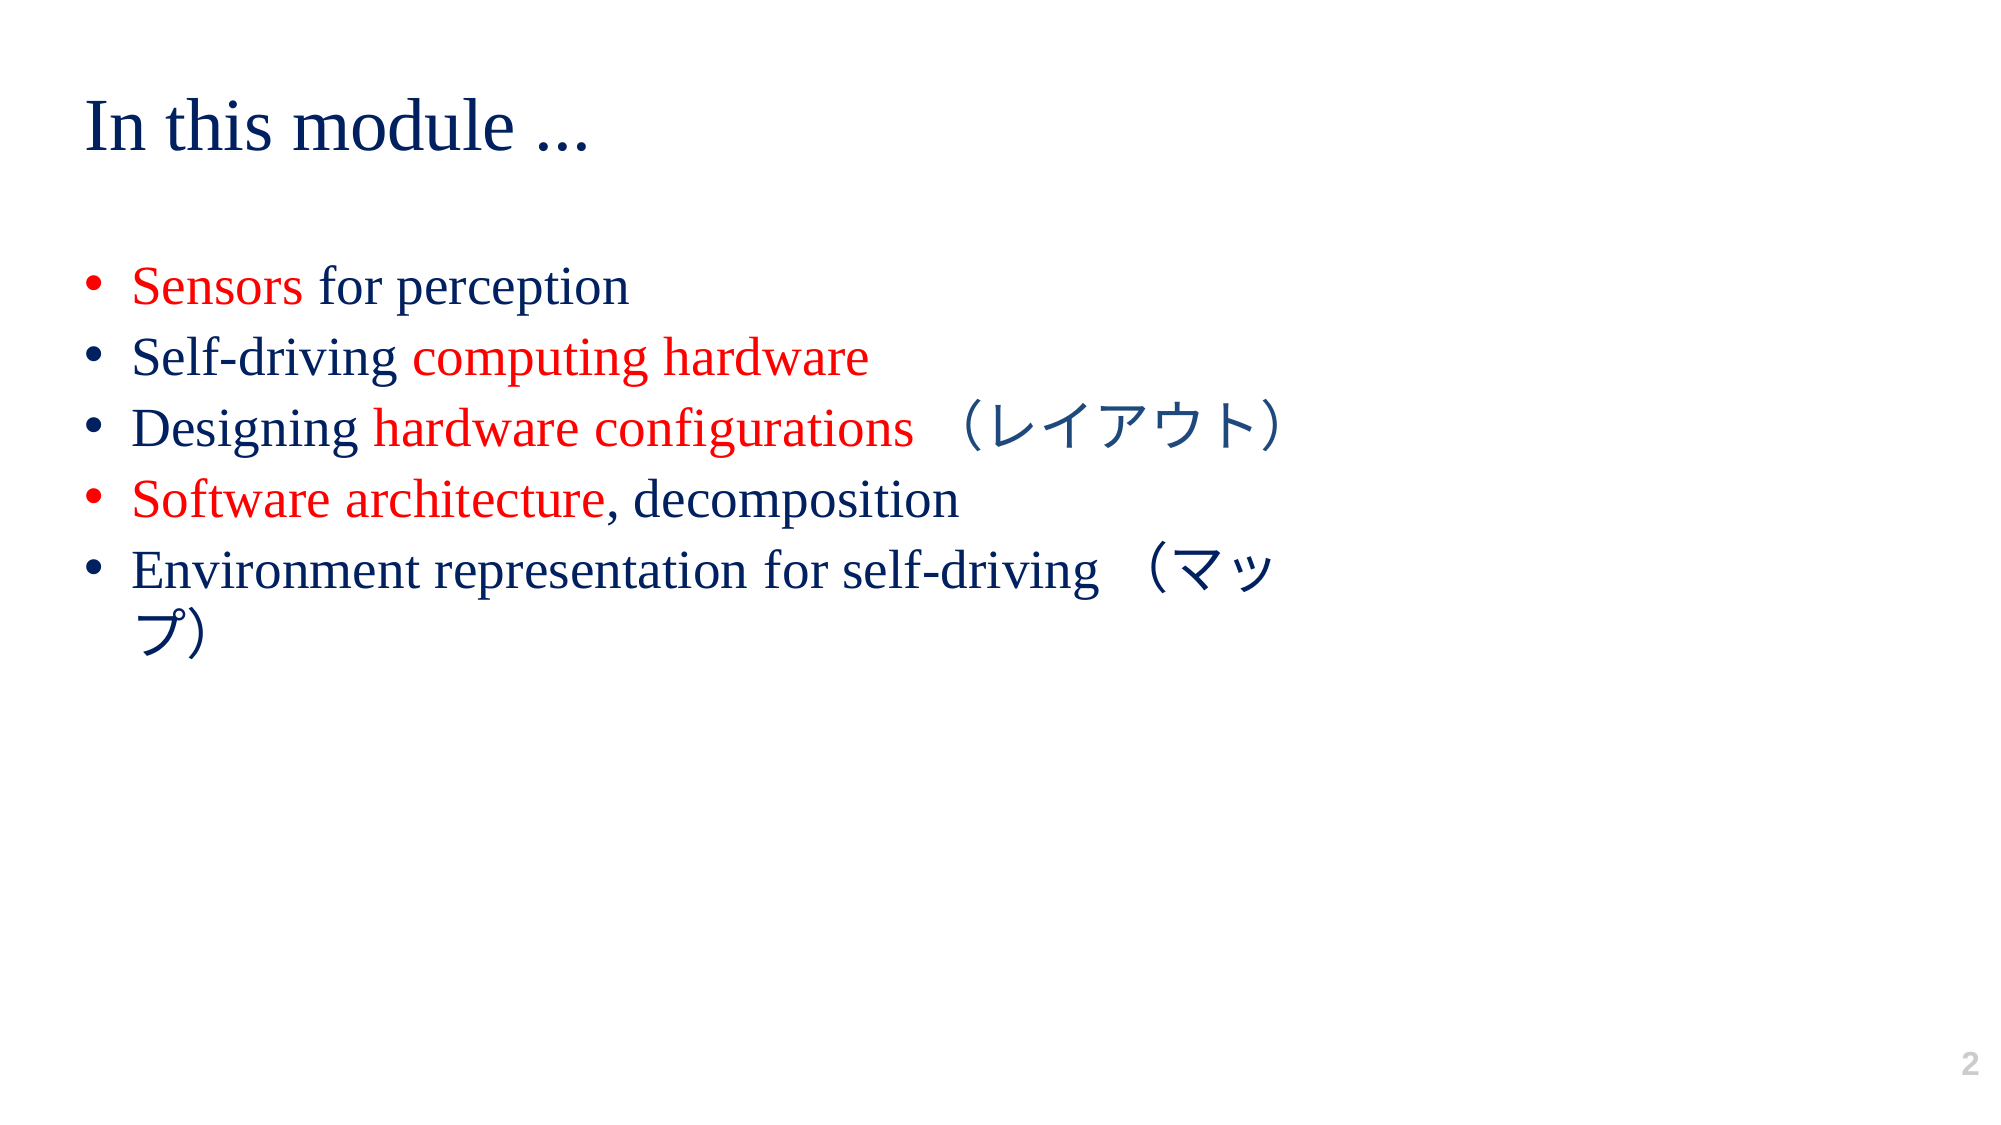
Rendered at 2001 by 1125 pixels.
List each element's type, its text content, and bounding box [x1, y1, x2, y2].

title In this module ... [82, 73, 595, 242]
text_box 2 [1959, 1040, 1983, 1083]
text_box Sensors for perception Self-driving computing hardware Designing hardware configurations（レイアウト） Software architecture, decomposition Environment representation for self-driving（マップ） [82, 242, 1339, 666]
